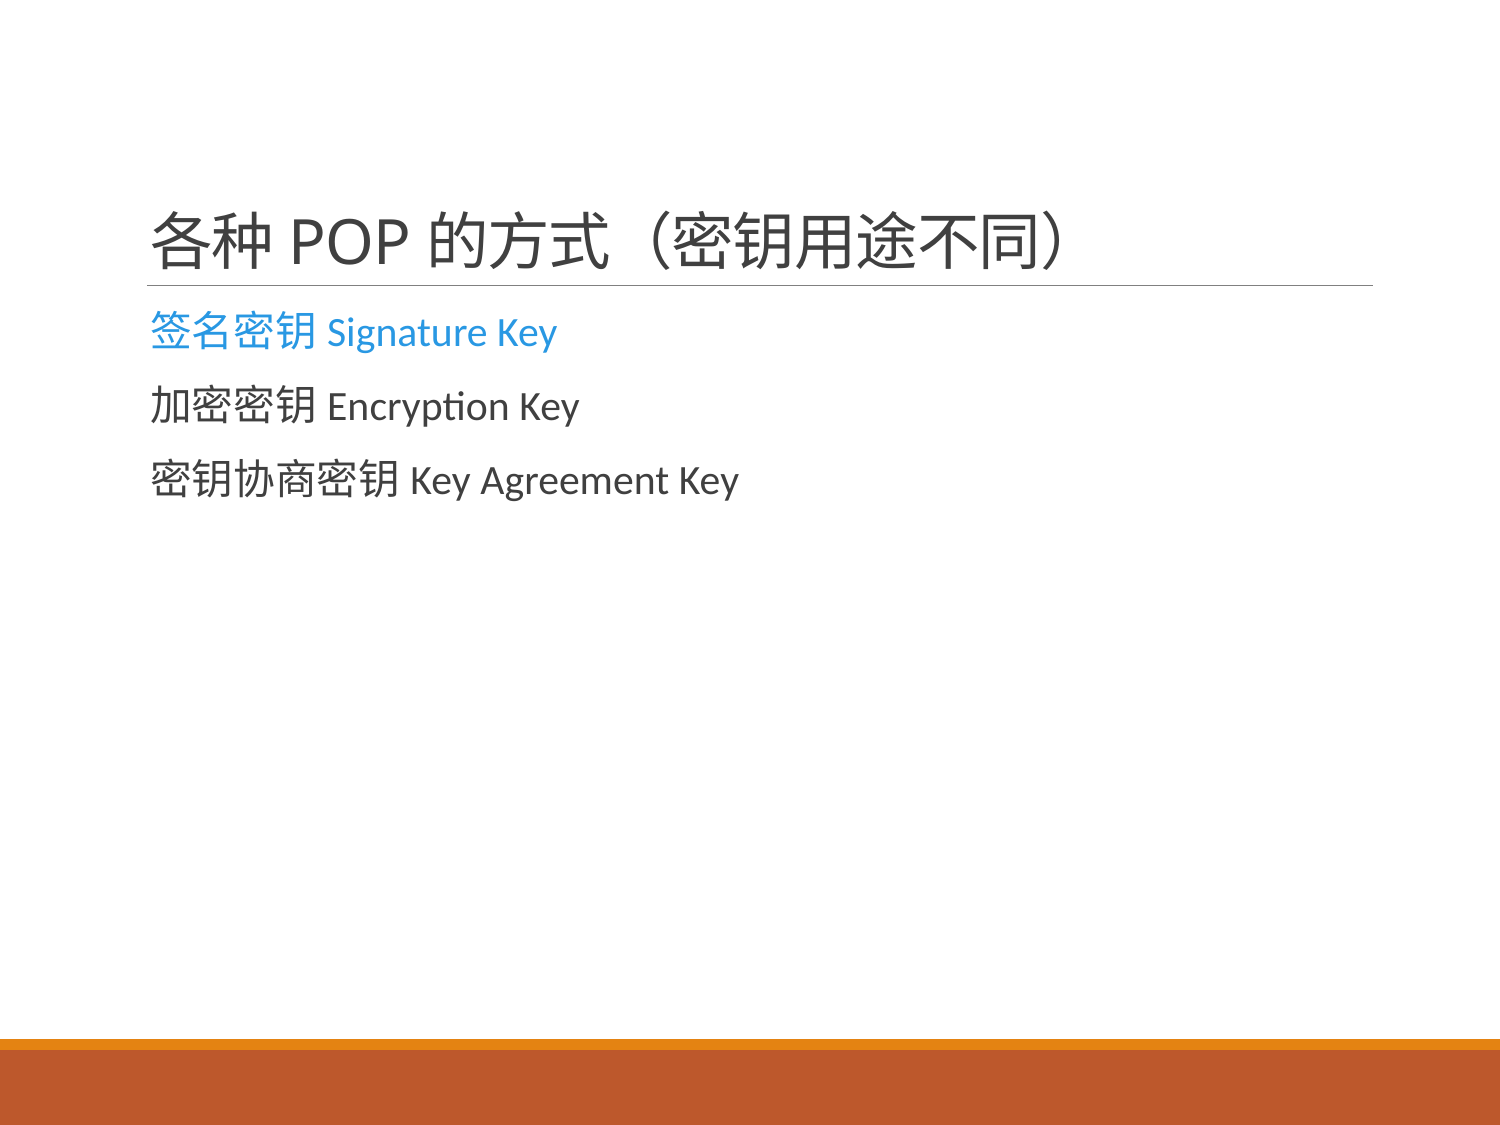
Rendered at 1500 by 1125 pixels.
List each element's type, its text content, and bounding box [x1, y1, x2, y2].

list 签名密钥Signature Key 加密密钥Encryption Key 密钥协商密钥Key Agreement Key [135, 302, 1373, 963]
title 各种POP的方式（密钥用途不同） [135, 47, 1373, 285]
